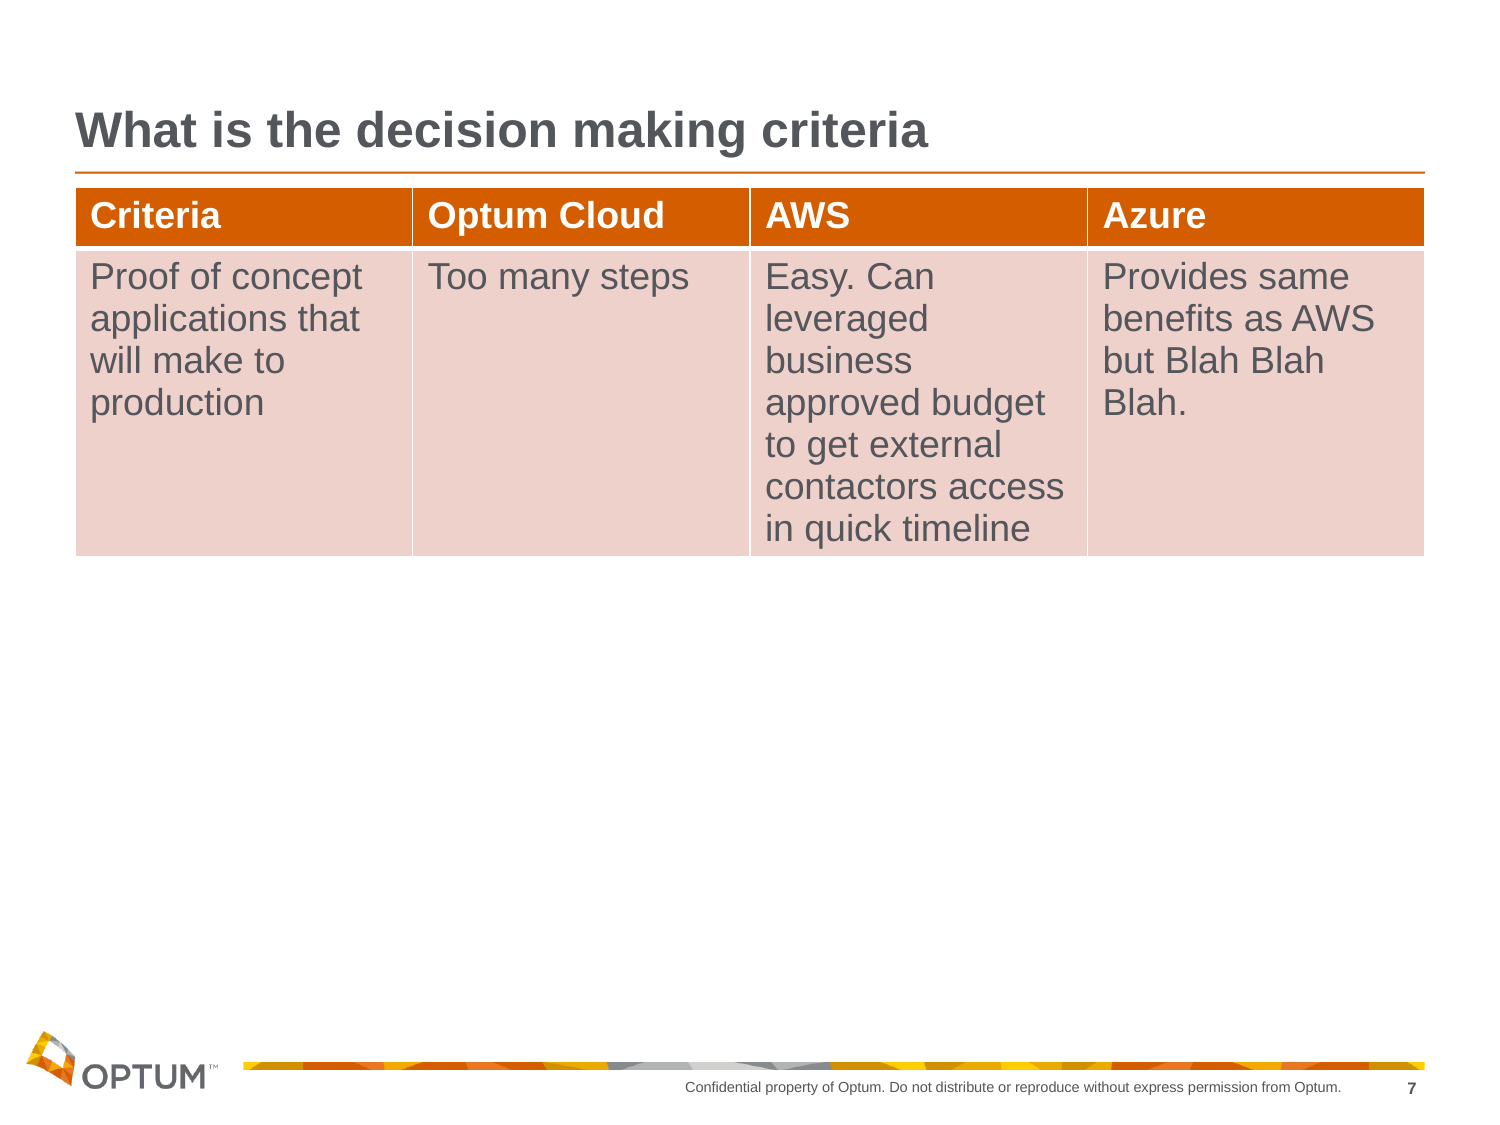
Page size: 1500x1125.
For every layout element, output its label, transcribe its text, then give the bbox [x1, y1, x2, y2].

table_cell Provides same benefits as AWS but Blah Blah Blah. [1088, 251, 1424, 556]
picture [24, 1029, 220, 1091]
table_header Criteria [76, 188, 412, 246]
picture [243, 1062, 1425, 1070]
table_cell Easy. Can leveraged business approved budget to get external contactors access in quick timeline [751, 251, 1087, 556]
table_header AWS [751, 188, 1087, 246]
table_cell Too many steps [413, 251, 749, 556]
table_cell Proof of concept applications that will make to production [76, 251, 412, 556]
table_header Optum Cloud [413, 188, 749, 246]
title What is the decision making criteria [74, 30, 1426, 158]
table_header Azure [1088, 188, 1424, 246]
